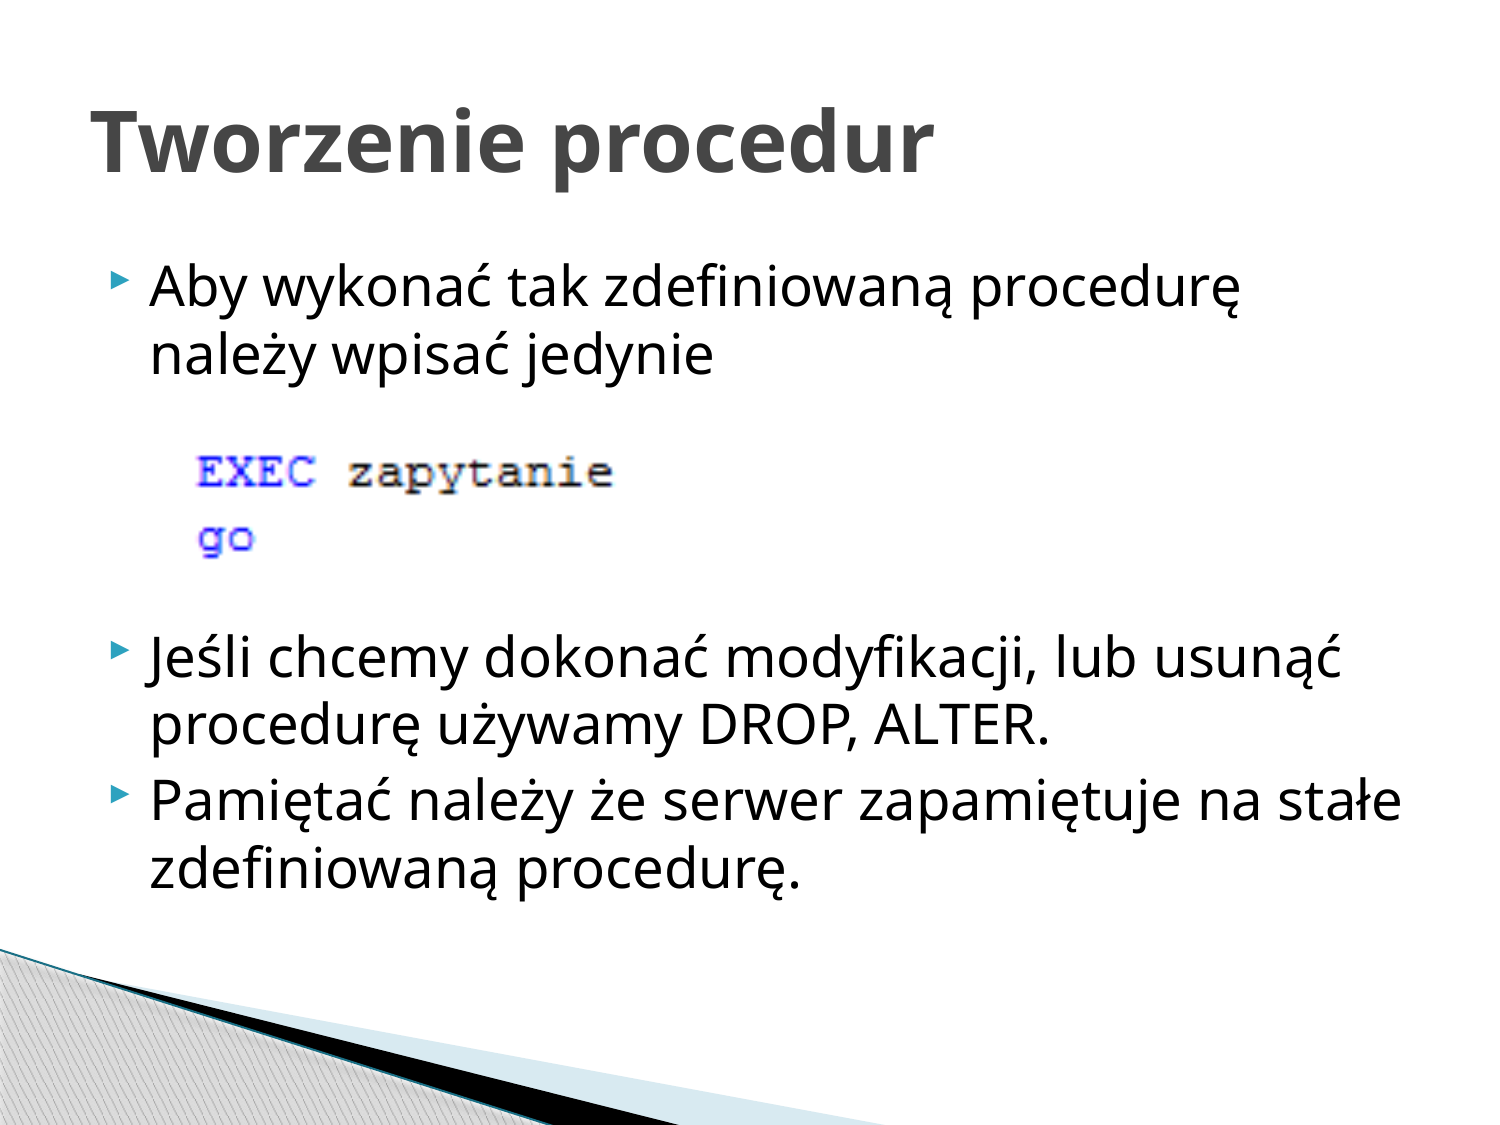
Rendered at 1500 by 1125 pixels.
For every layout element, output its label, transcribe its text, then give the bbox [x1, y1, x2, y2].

title Tworzenie procedur [75, 45, 1425, 233]
picture [170, 420, 641, 575]
list Aby wykonać tak zdefiniowaną procedurę należy wpisać jedynie Jeśli chcemy dokonać modyfikacji, lub usunąć procedurę używamy DROP, ALTER. Pamiętać należy że serwer zapamiętuje na stałe zdefiniowaną procedurę. [75, 243, 1425, 986]
